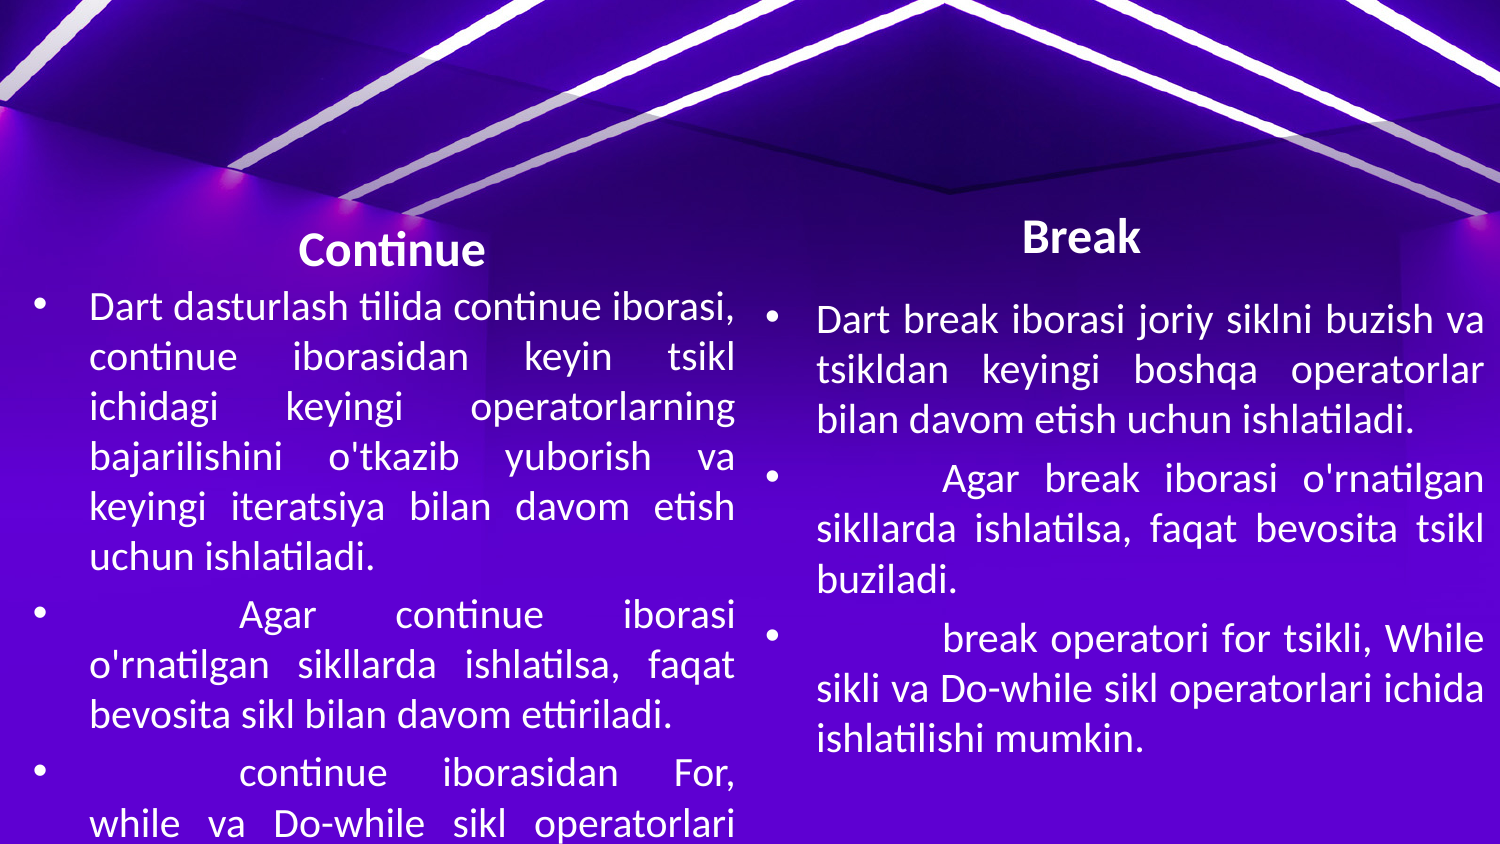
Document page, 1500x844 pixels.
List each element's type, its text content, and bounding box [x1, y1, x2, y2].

list Break [750, 192, 1413, 271]
picture [0, 0, 1500, 844]
list Dart break iborasi joriy siklni buzish va tsikldan keyingi boshqa operatorlar bilan davom etish uchun ishlatiladi. Agar break iborasi o'rnatilgan sikllarda ishlatilsa, faqat bevosita tsikl buziladi. break operatori for tsikli, While sikli va Do-while sikl operatorlari ichida ishlatilishi mumkin. [750, 283, 1500, 844]
list Continue [61, 204, 724, 270]
list Dart dasturlash tilida continue iborasi, continue iborasidan keyin tsikl ichidagi keyingi operatorlarning bajarilishini o'tkazib yuborish va keyingi iteratsiya bilan davom etish uchun ishlatiladi. Agar continue iborasi o'rnatilgan sikllarda ishlatilsa, faqat bevosita sikl bilan davom ettiriladi. continue iborasidan For, while va Do-while sikl operatorlari ichida foydalanish mumkin. [17, 270, 752, 831]
